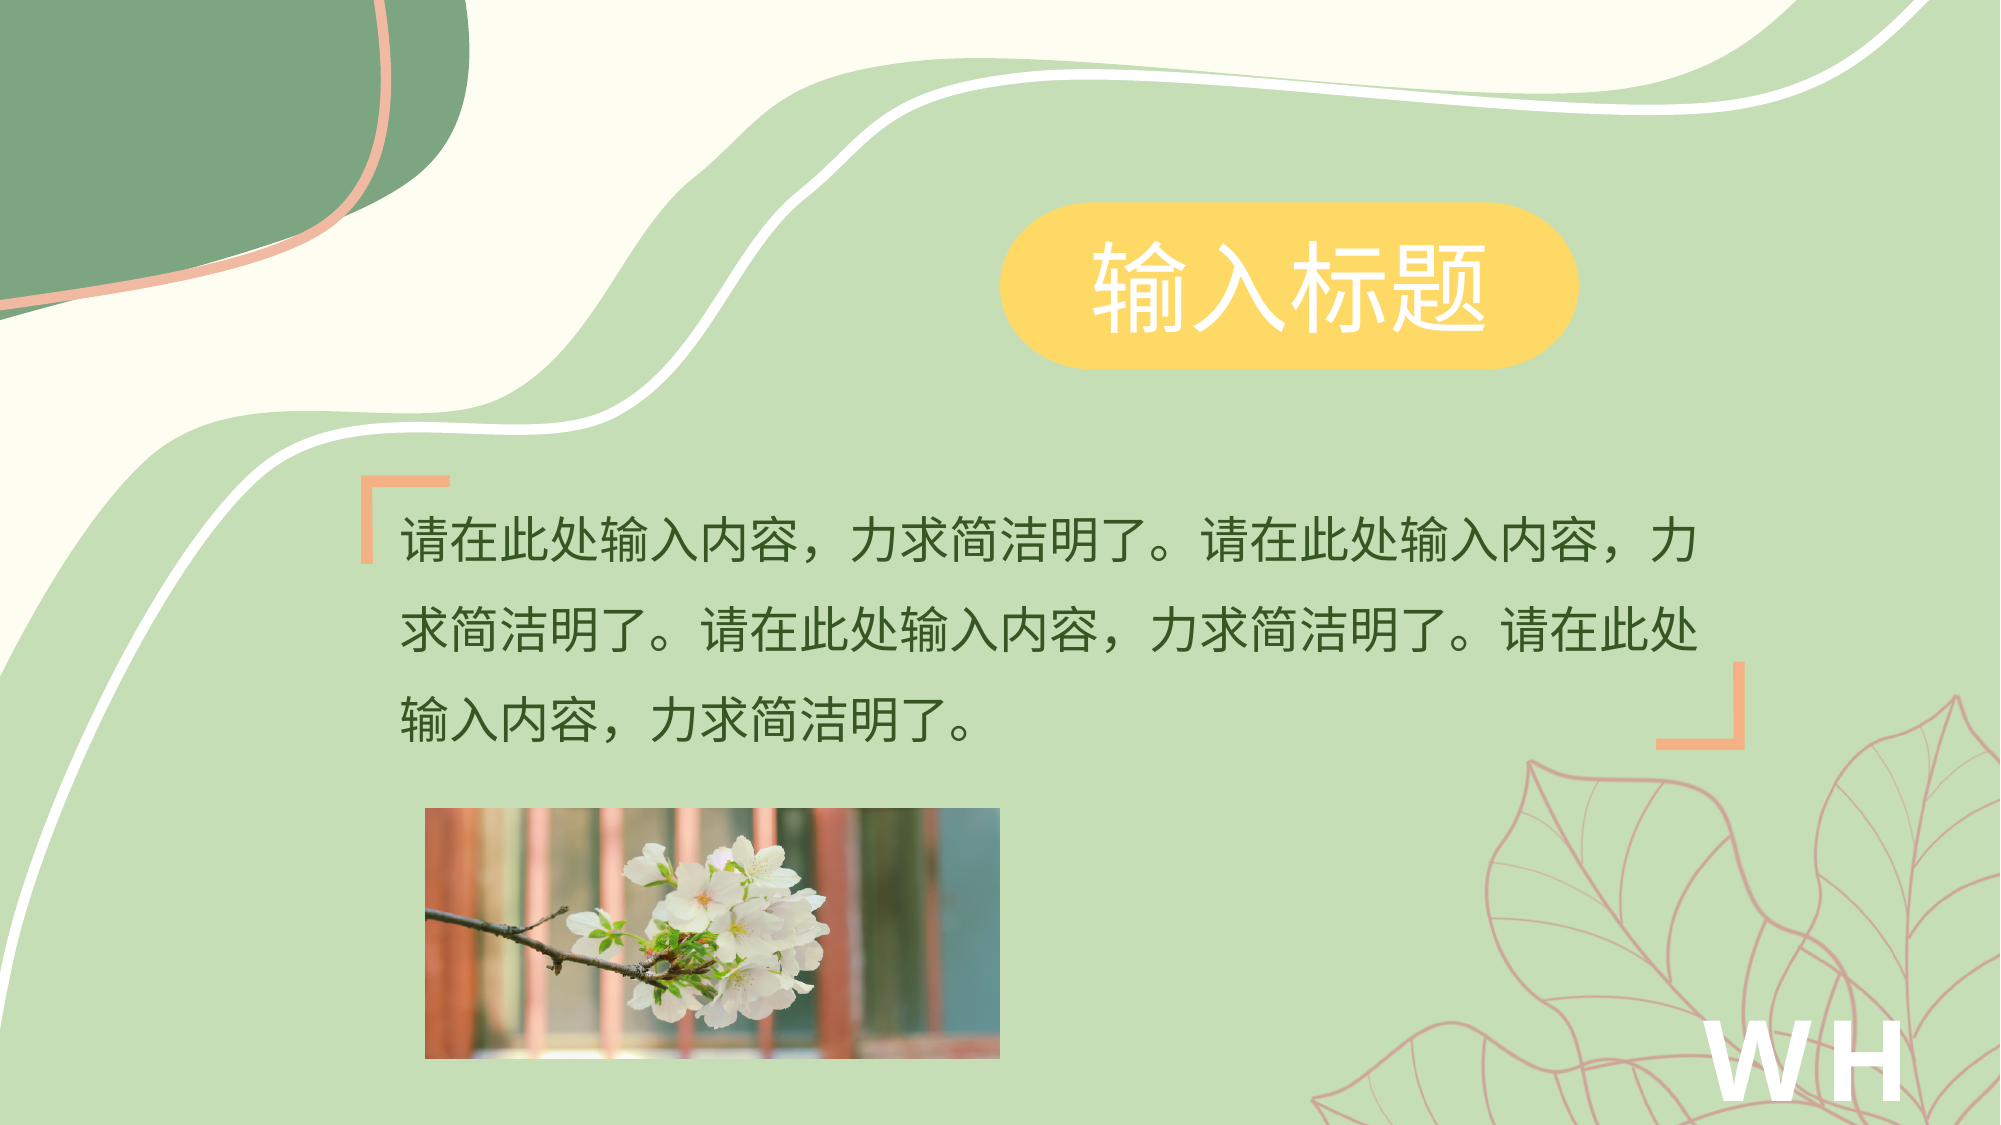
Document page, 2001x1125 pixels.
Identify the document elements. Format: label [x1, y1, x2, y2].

text_box [0, 0, 2000, 1125]
